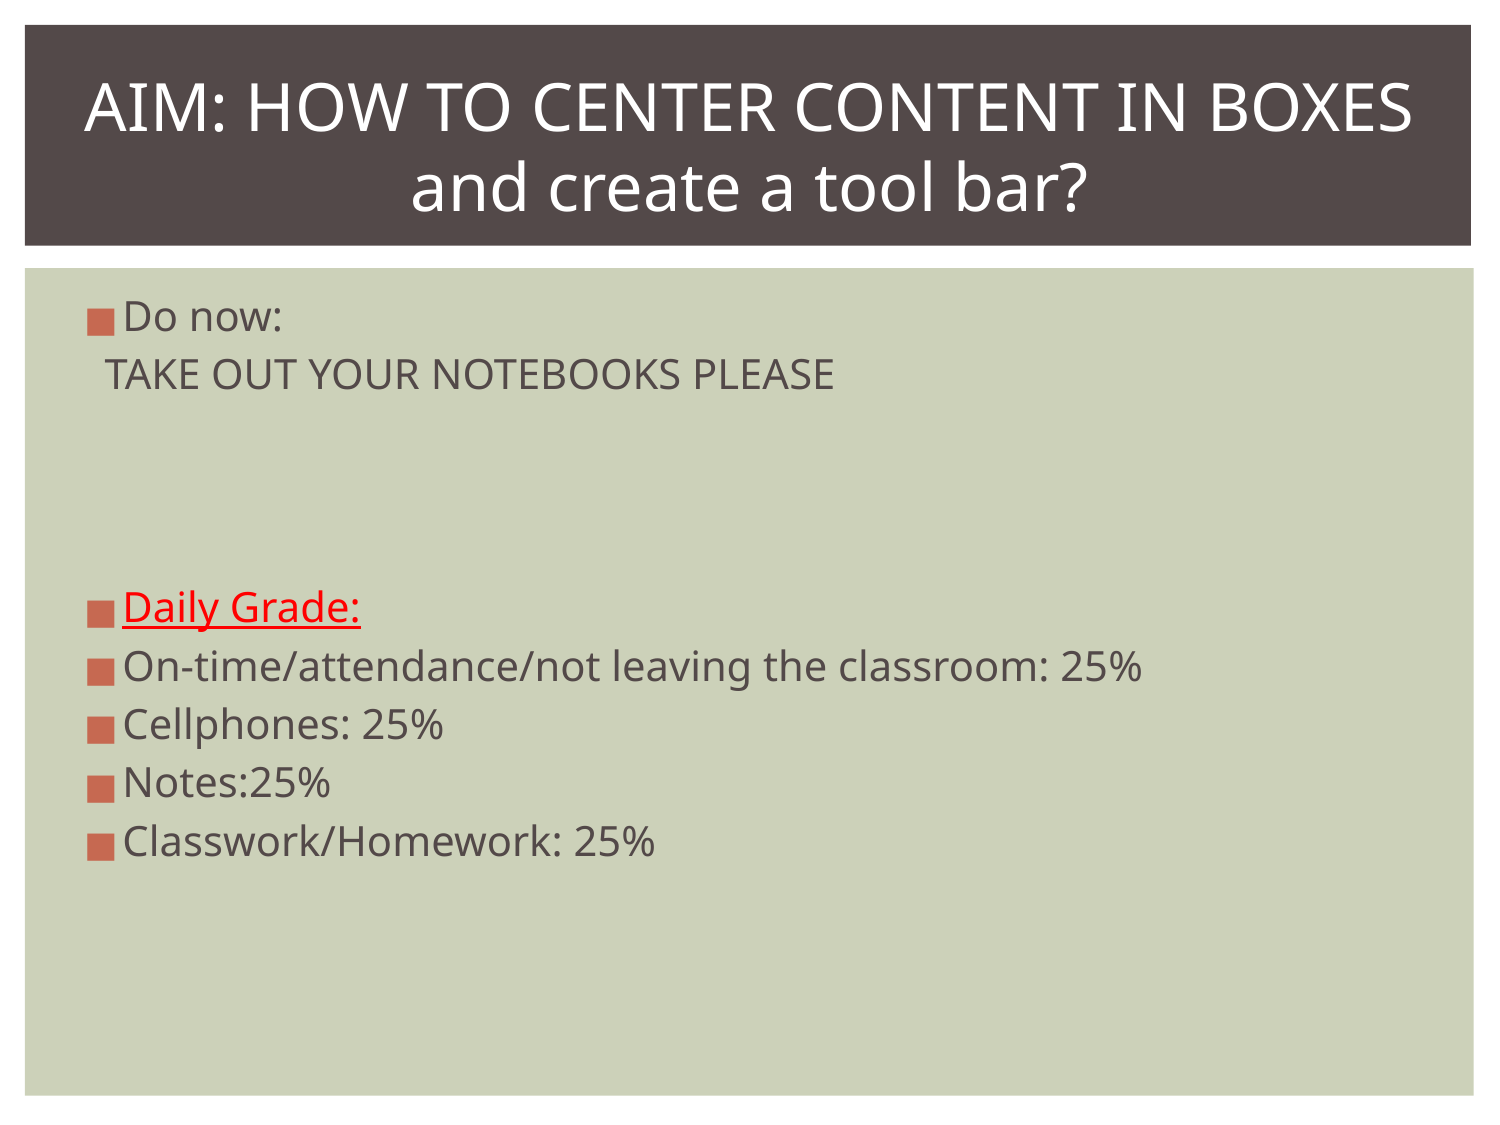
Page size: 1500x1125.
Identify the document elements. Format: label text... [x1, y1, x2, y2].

title AIM: HOW TO CENTER CONTENT IN BOXES and create a tool bar? [62, 58, 1438, 232]
list Do now: TAKE OUT YOUR NOTEBOOKS PLEASE Daily Grade: On-time/attendance/not leaving the classroom: 25% Cellphones: 25% Notes:25% Classwork/Homework: 25% [62, 282, 1442, 1005]
